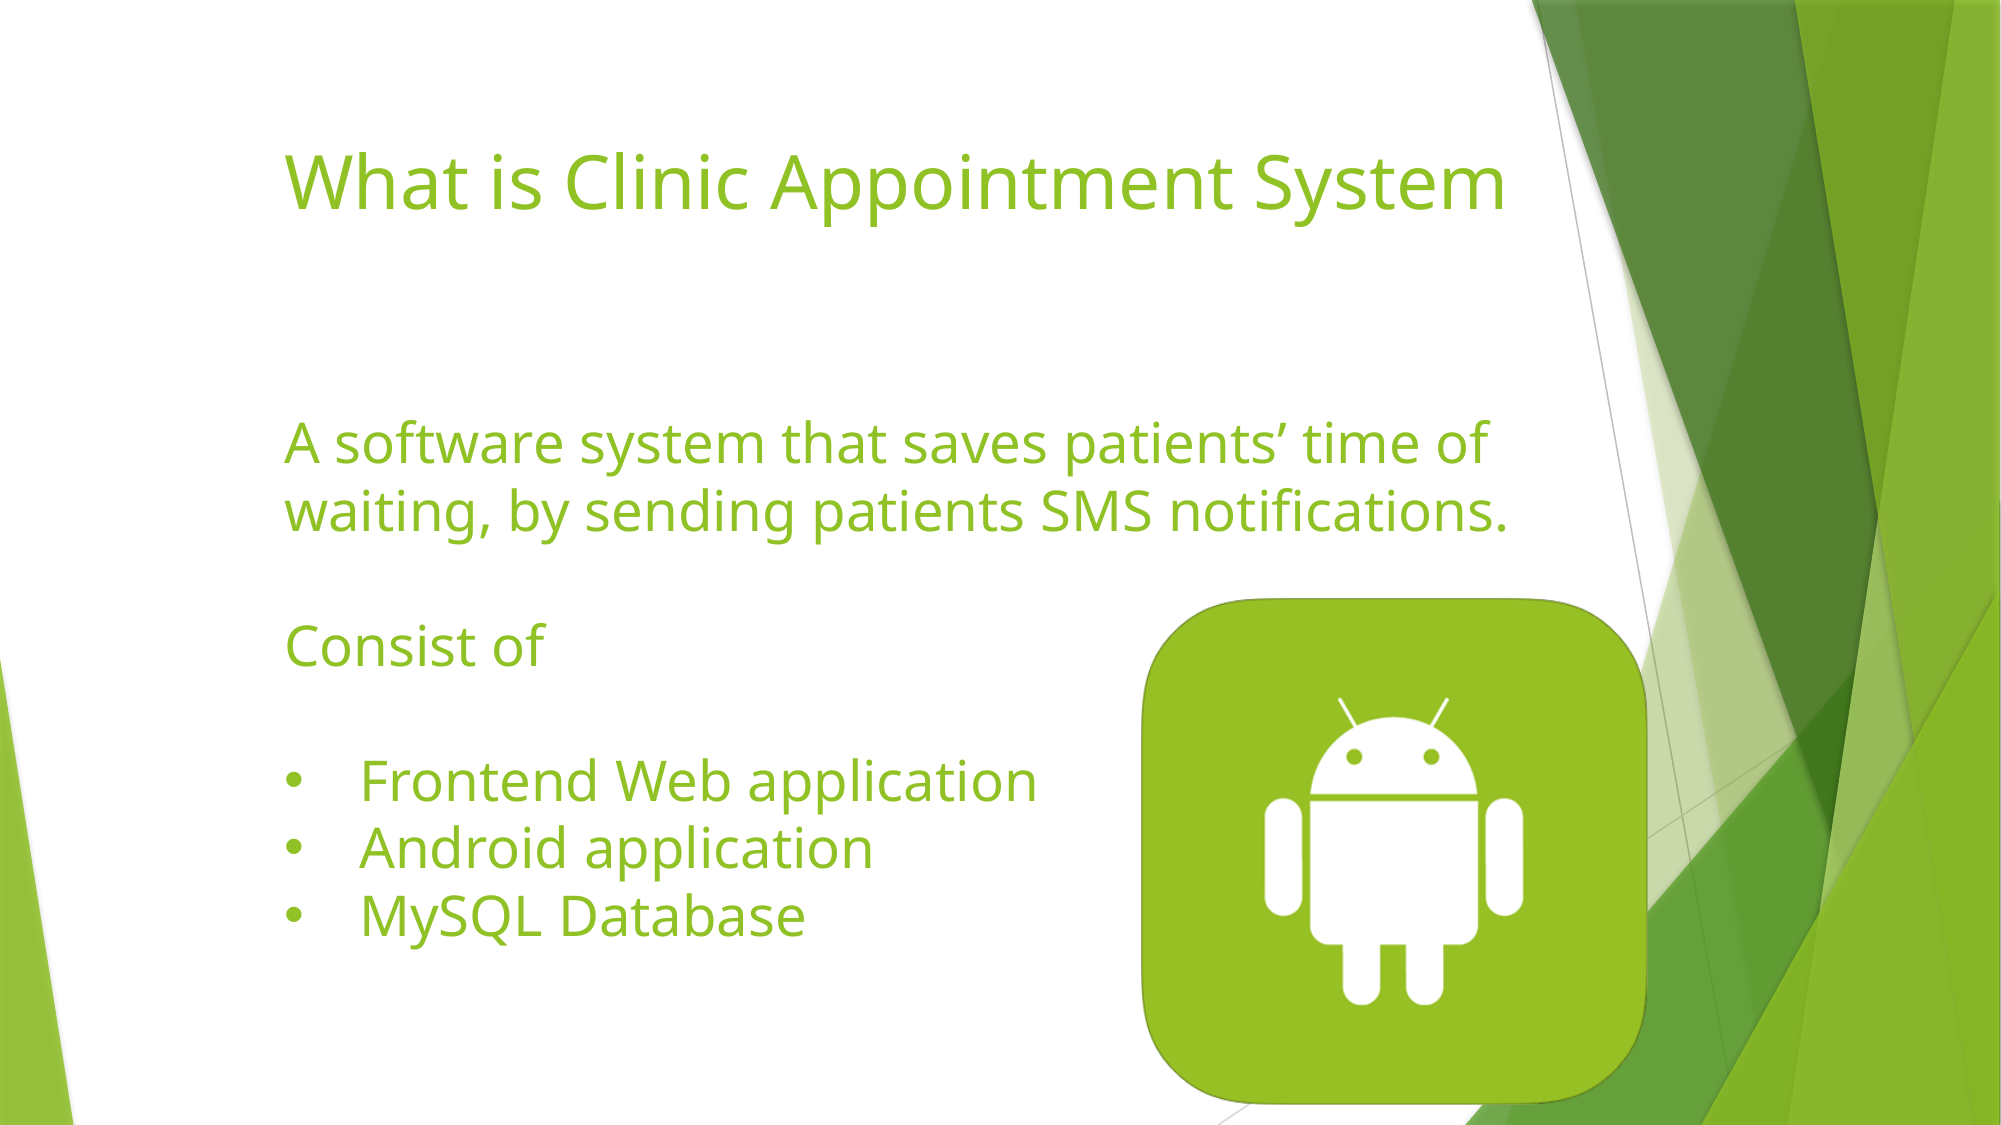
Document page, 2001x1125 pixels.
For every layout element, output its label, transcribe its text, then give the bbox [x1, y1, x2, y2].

title What is Clinic Appointment System [269, 127, 1648, 344]
text_box A software system that saves patients’ time of waiting, by sending patients SMS notifications. Consist of Frontend Web application Android application MySQL Database [269, 399, 1684, 955]
picture [1104, 561, 1685, 1125]
